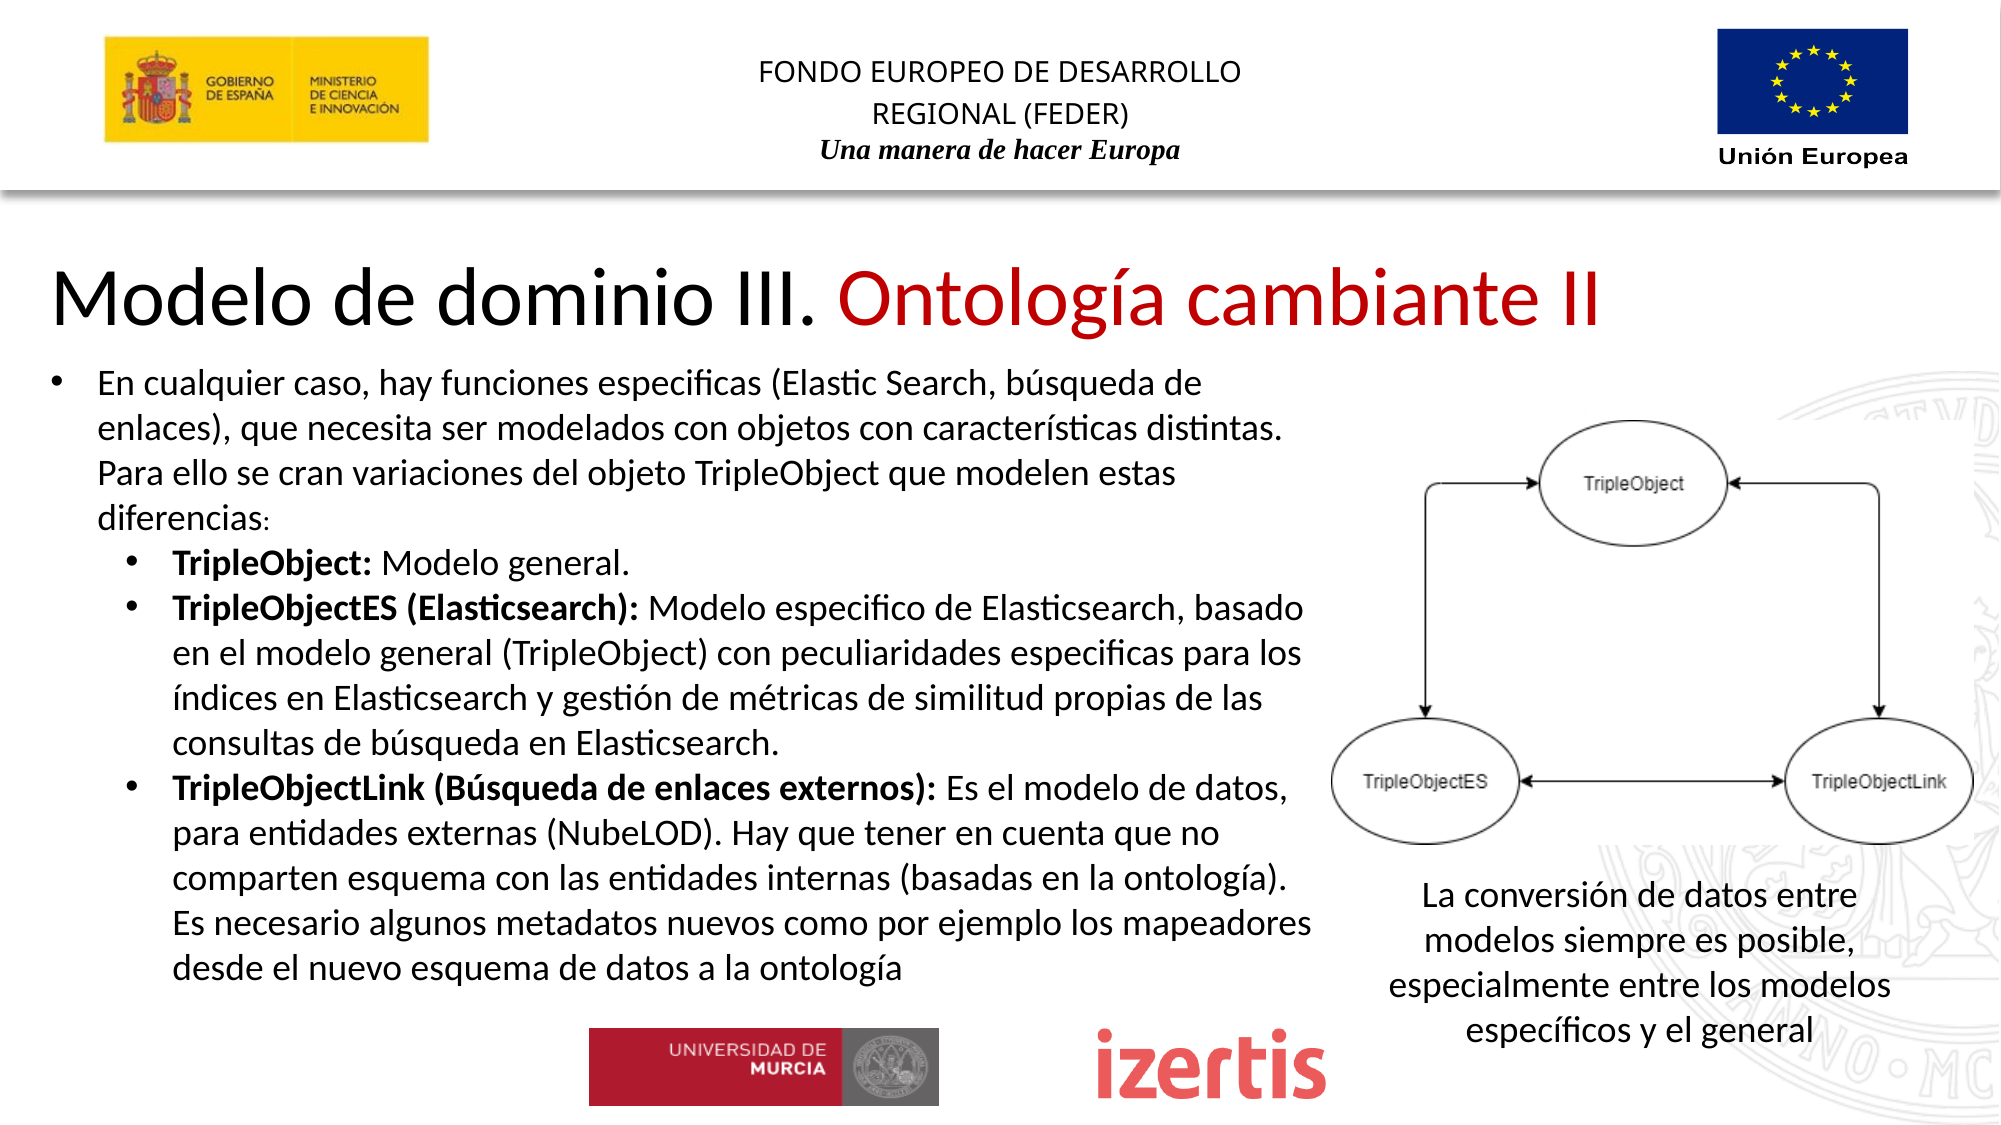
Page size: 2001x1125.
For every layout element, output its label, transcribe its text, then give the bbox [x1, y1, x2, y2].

picture [589, 1028, 939, 1106]
picture [103, 34, 432, 145]
text_box Modelo de dominio III. Ontología cambiante II [35, 234, 1965, 350]
picture [1061, 1025, 1362, 1103]
picture [1331, 371, 1999, 1125]
text_box La conversión de datos entre modelos siempre es posible, especialmente entre los modelos específicos y el general [1372, 862, 1908, 1058]
picture [1709, 23, 1922, 174]
text_box En cualquier caso, hay funciones especificas (Elastic Search, búsqueda de enlaces), que necesita ser modelados con objetos con características distintas. Para ello se cran variaciones del objeto TripleObject que modelen estas diferencias: TripleObject: Modelo general. TripleObjectES (Elasticsearch): Modelo especifico de Elasticsearch, basado en el modelo general (TripleObject) con peculiaridades especificas para los índices en Elasticsearch y gestión de métricas de similitud propias de las consultas de búsqueda en Elasticsearch. TripleObjectLink (Búsqueda de enlaces externos): Es el modelo de datos, para entidades externas (NubeLOD). Hay que tener en cuenta que no comparten esquema con las entidades internas (basadas en la ontología). Es necesario algunos metadatos nuevos como por ejemplo los mapeadores desde el nuevo esquema de datos a la ontología [35, 351, 1342, 996]
